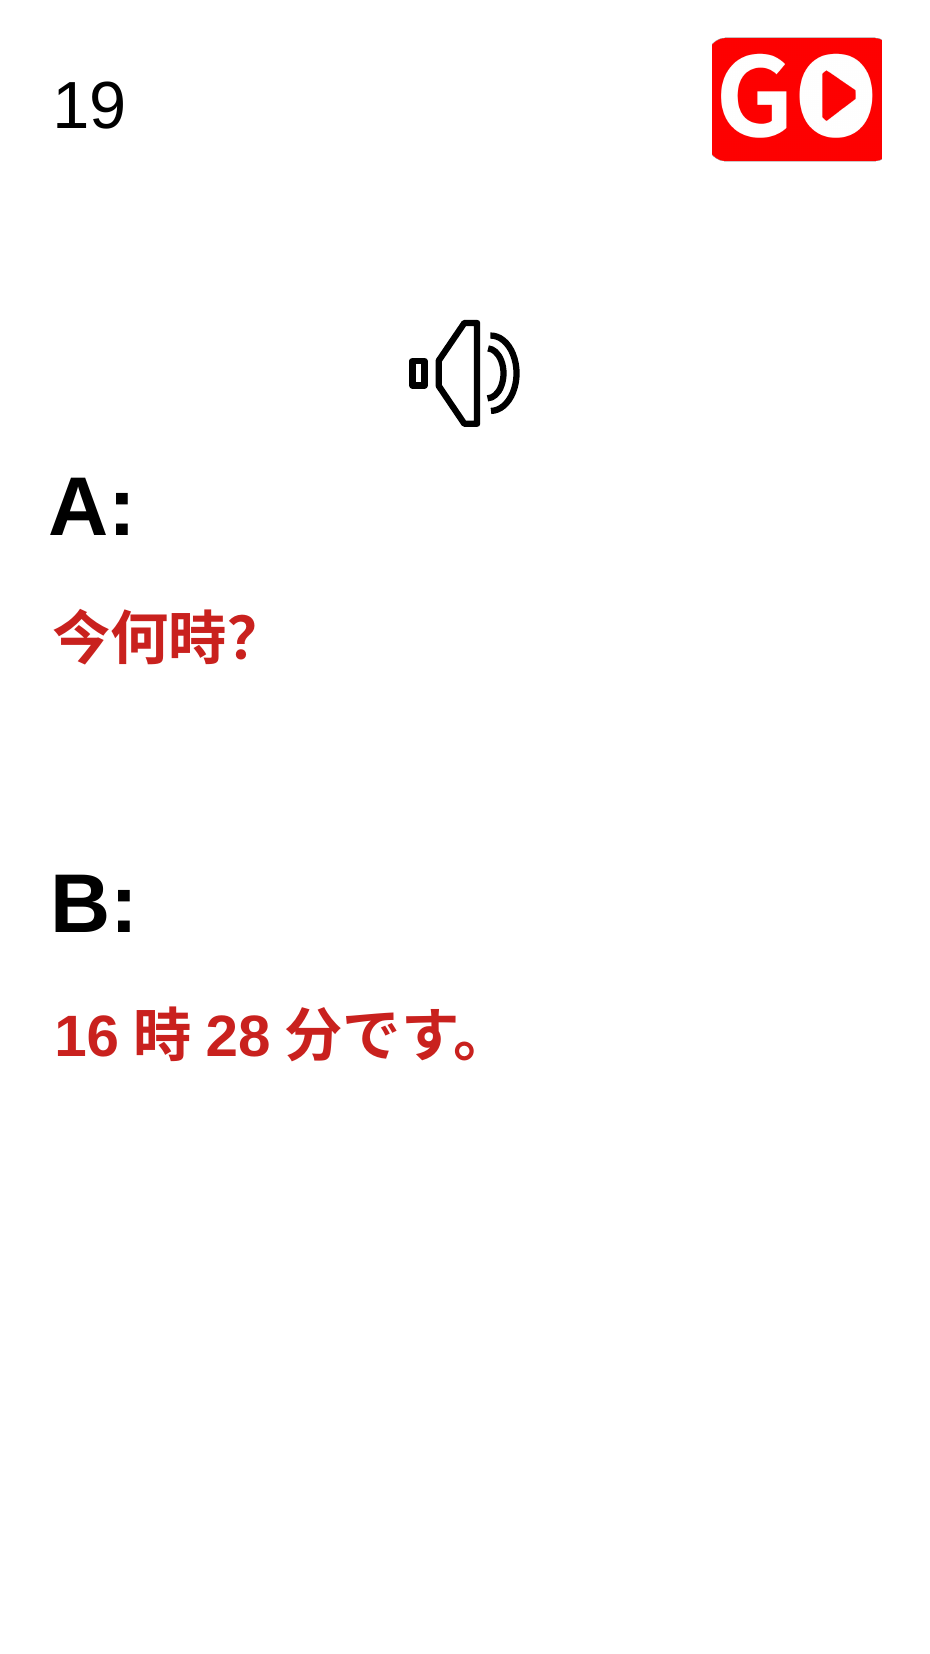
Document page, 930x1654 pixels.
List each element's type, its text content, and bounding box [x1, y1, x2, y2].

picture [712, 37, 882, 162]
text_box 16時28分です。 [39, 959, 900, 1107]
text_box 19 [37, 54, 450, 145]
text_box A: [33, 428, 188, 577]
text_box B: [35, 825, 190, 974]
text_box 今何時？ [37, 562, 898, 710]
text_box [359, 271, 570, 476]
